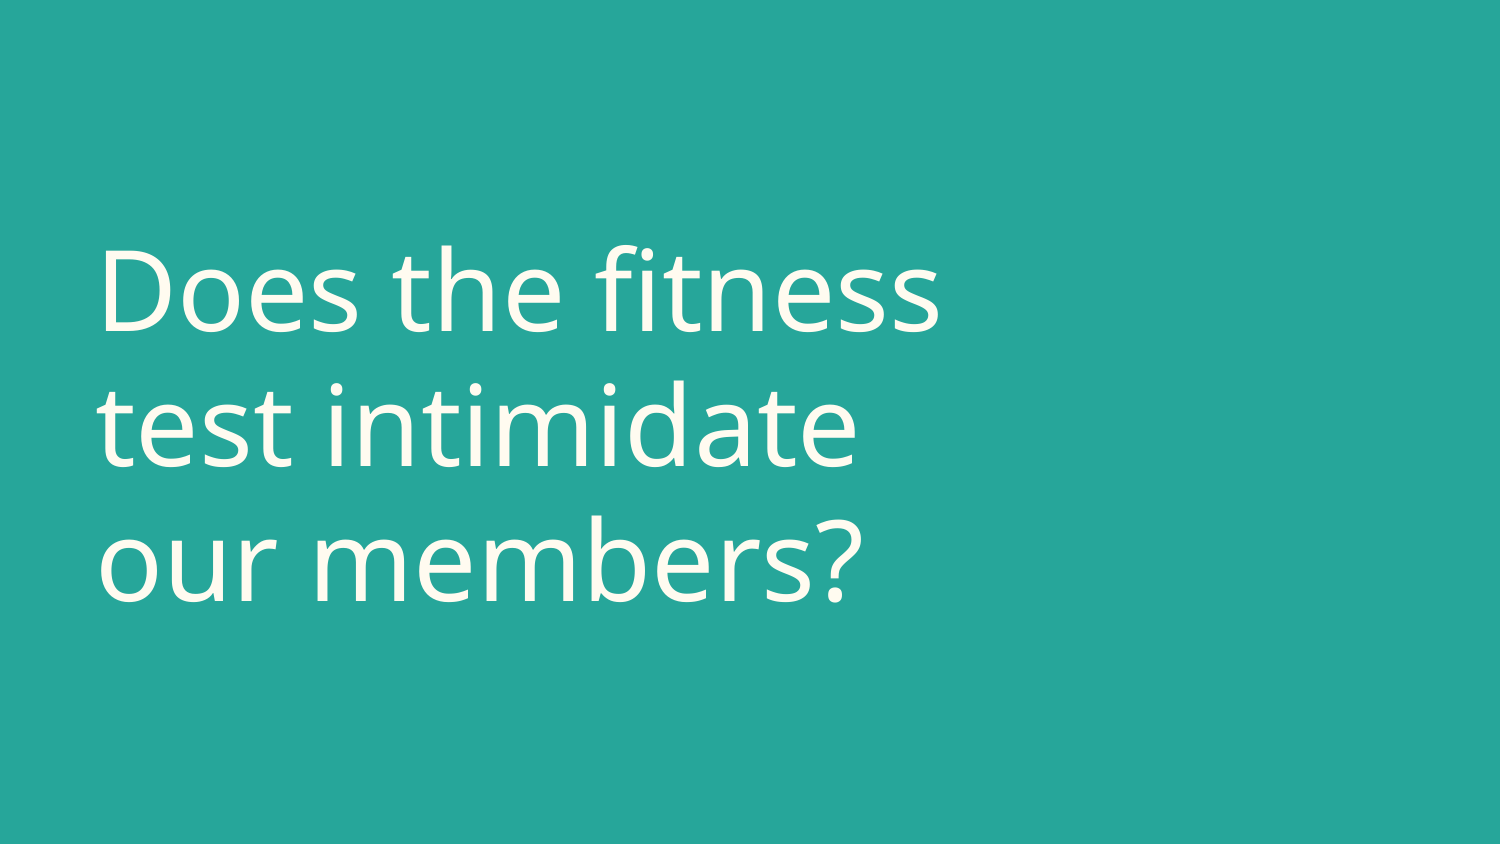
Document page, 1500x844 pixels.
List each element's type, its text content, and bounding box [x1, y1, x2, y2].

title Does the fitness test intimidate our members? [80, 86, 1000, 758]
